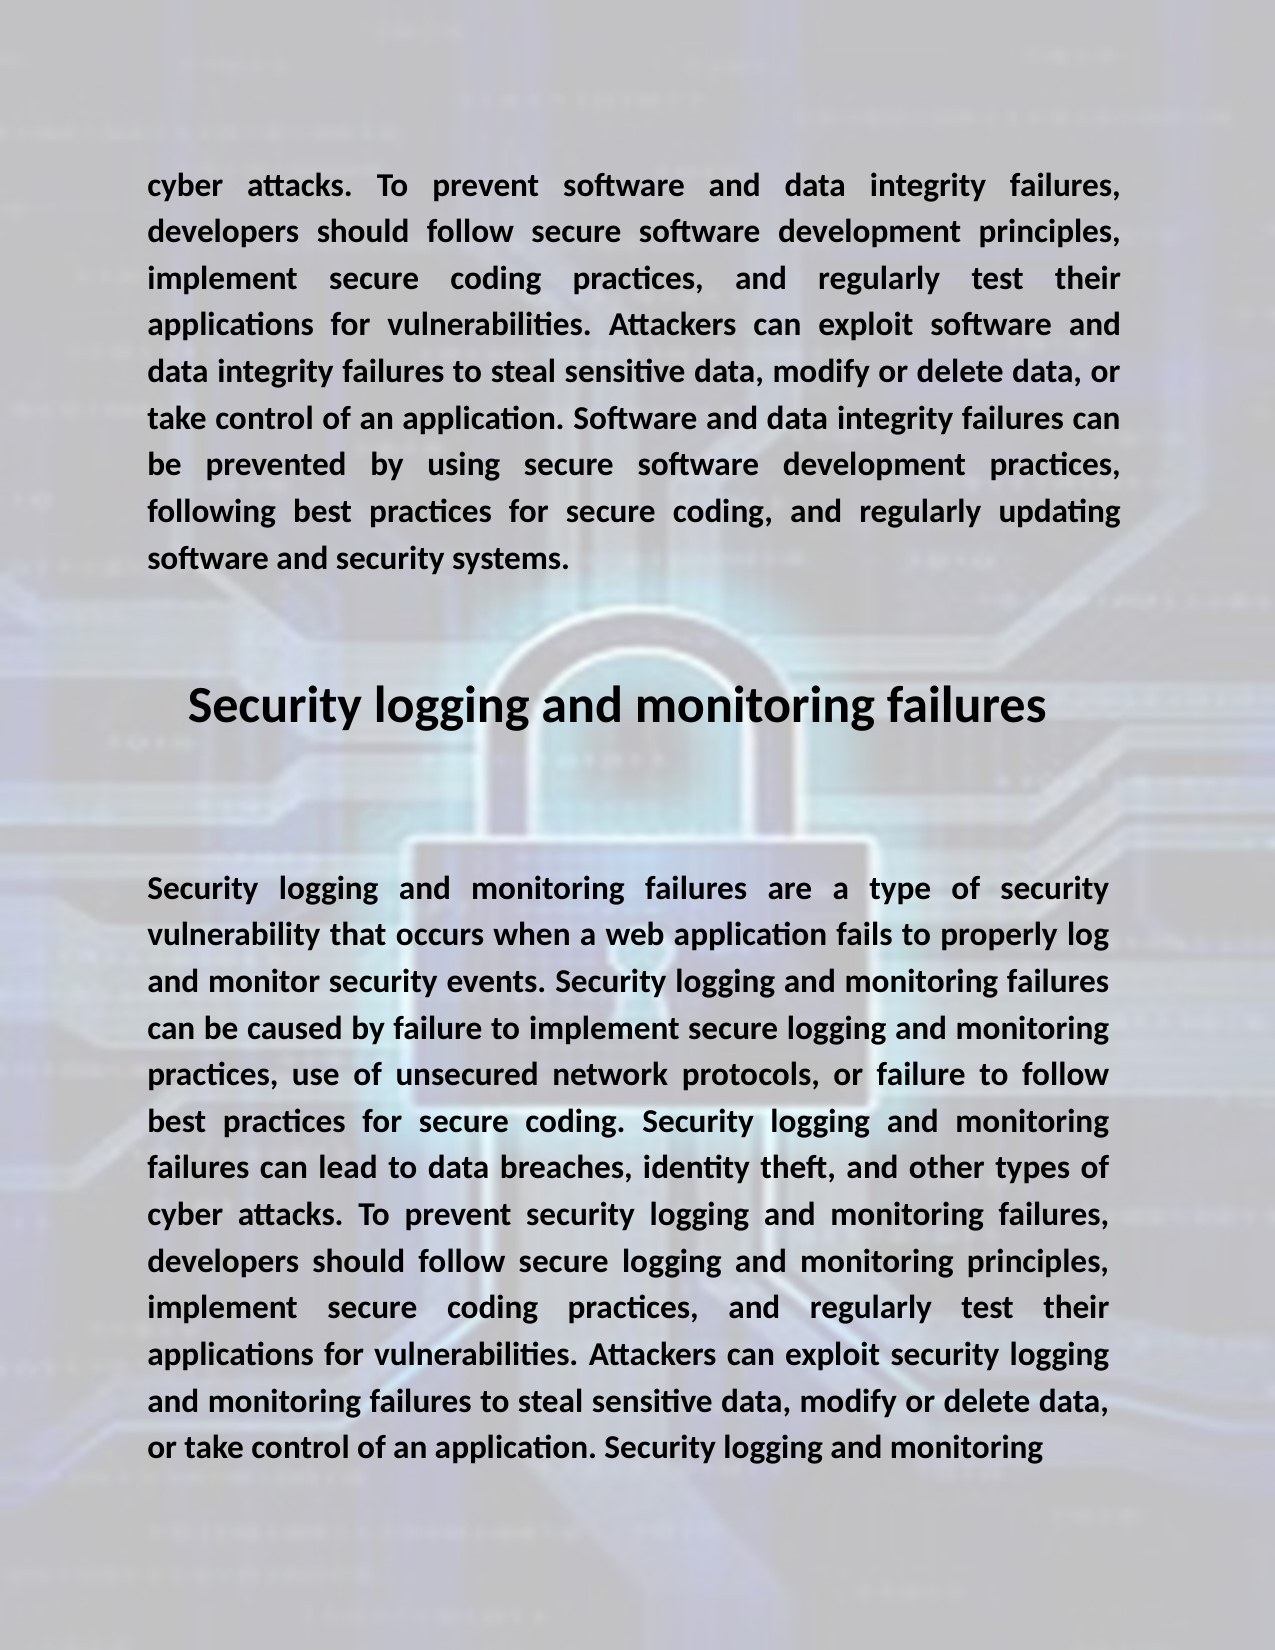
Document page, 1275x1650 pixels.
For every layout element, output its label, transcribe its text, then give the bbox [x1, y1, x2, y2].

text_box Security logging and monitoring failures are a type of security vulnerability that occurs when a web application fails to properly log and monitor security events. Security logging and monitoring failures can be caused by failure to implement secure logging and monitoring practices, use of unsecured network protocols, or failure to follow best practices for secure coding. Security logging and monitoring failures can lead to data breaches, identity theft, and other types of cyber attacks. To prevent security logging and monitoring failures, developers should follow secure logging and monitoring principles, implement secure coding practices, and regularly test their applications for vulnerabilities. Attackers can exploit security logging and monitoring failures to steal sensitive data, modify or delete data, or take control of an application. Security logging and monitoring [147, 859, 1111, 1456]
text_box cyber attacks. To prevent software and data integrity failures, developers should follow secure software development principles, implement secure coding practices, and regularly test their applications for vulnerabilities. Attackers can exploit software and data integrity failures to steal sensitive data, modify or delete data, or take control of an application. Software and data integrity failures can be prevented by using secure software development practices, following best practices for secure coding, and regularly updating software and security systems. [147, 155, 1123, 566]
text_box Security logging and monitoring failures [187, 670, 1087, 724]
picture [0, 0, 1275, 1650]
